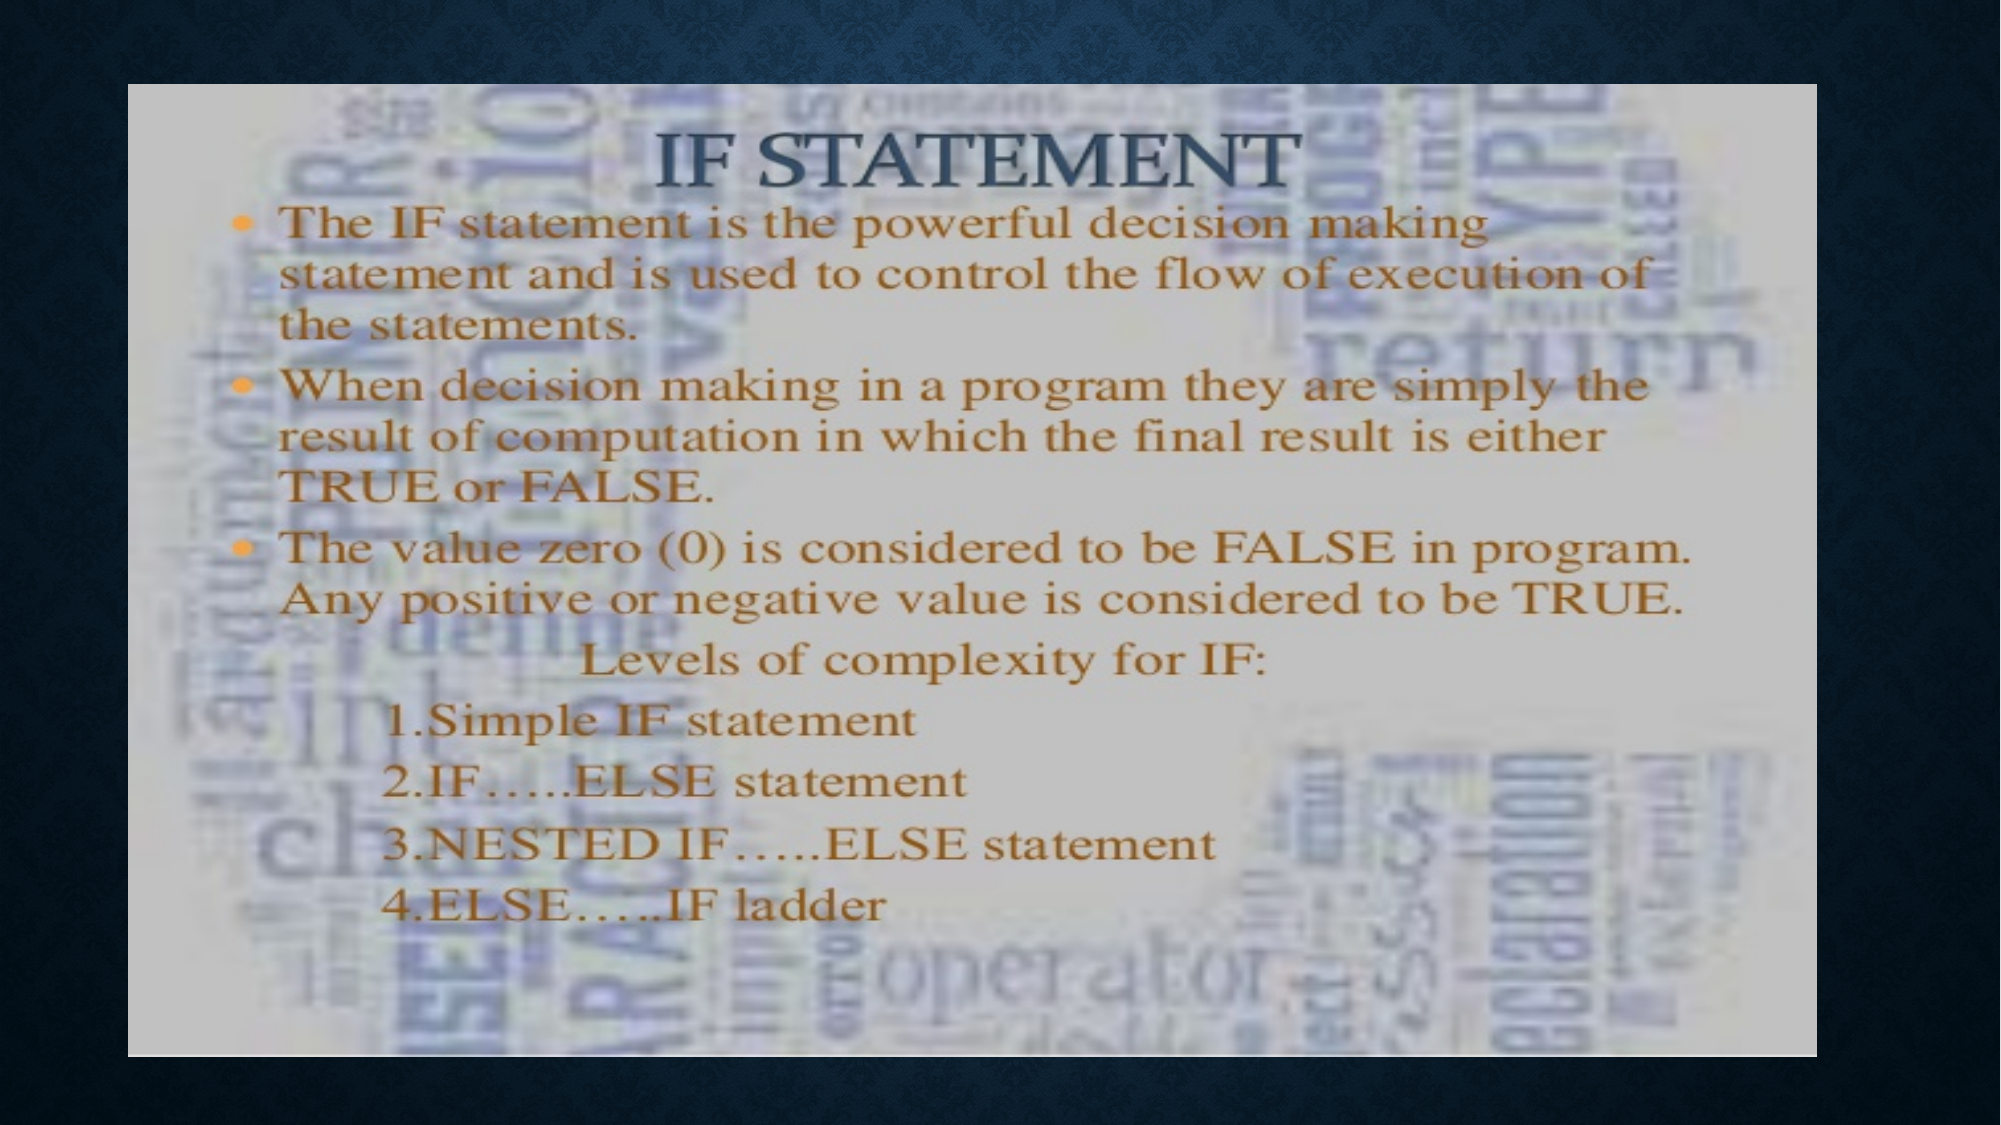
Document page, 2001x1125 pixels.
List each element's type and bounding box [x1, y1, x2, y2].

picture [128, 84, 1818, 1057]
